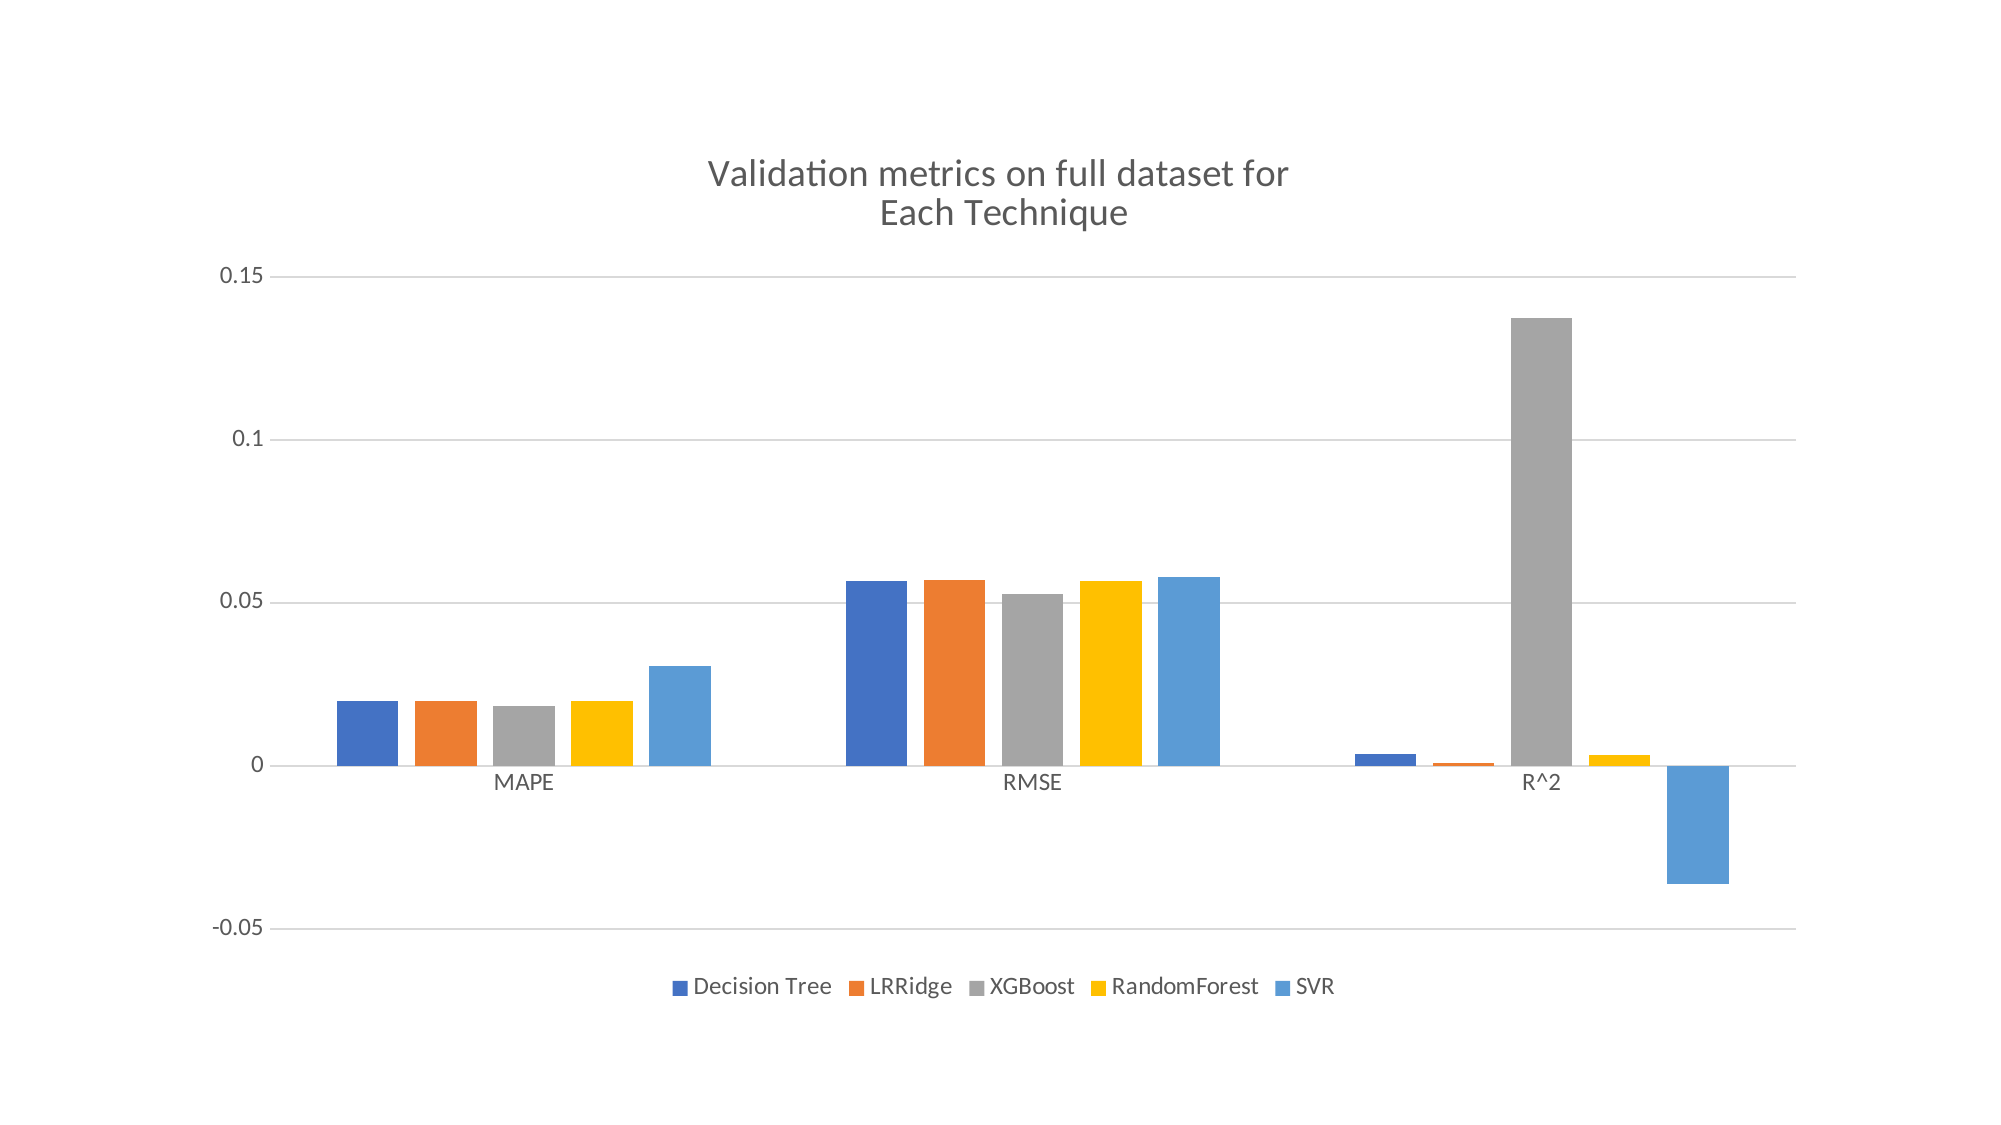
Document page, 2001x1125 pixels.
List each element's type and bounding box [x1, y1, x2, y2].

chart [178, 119, 1829, 1007]
